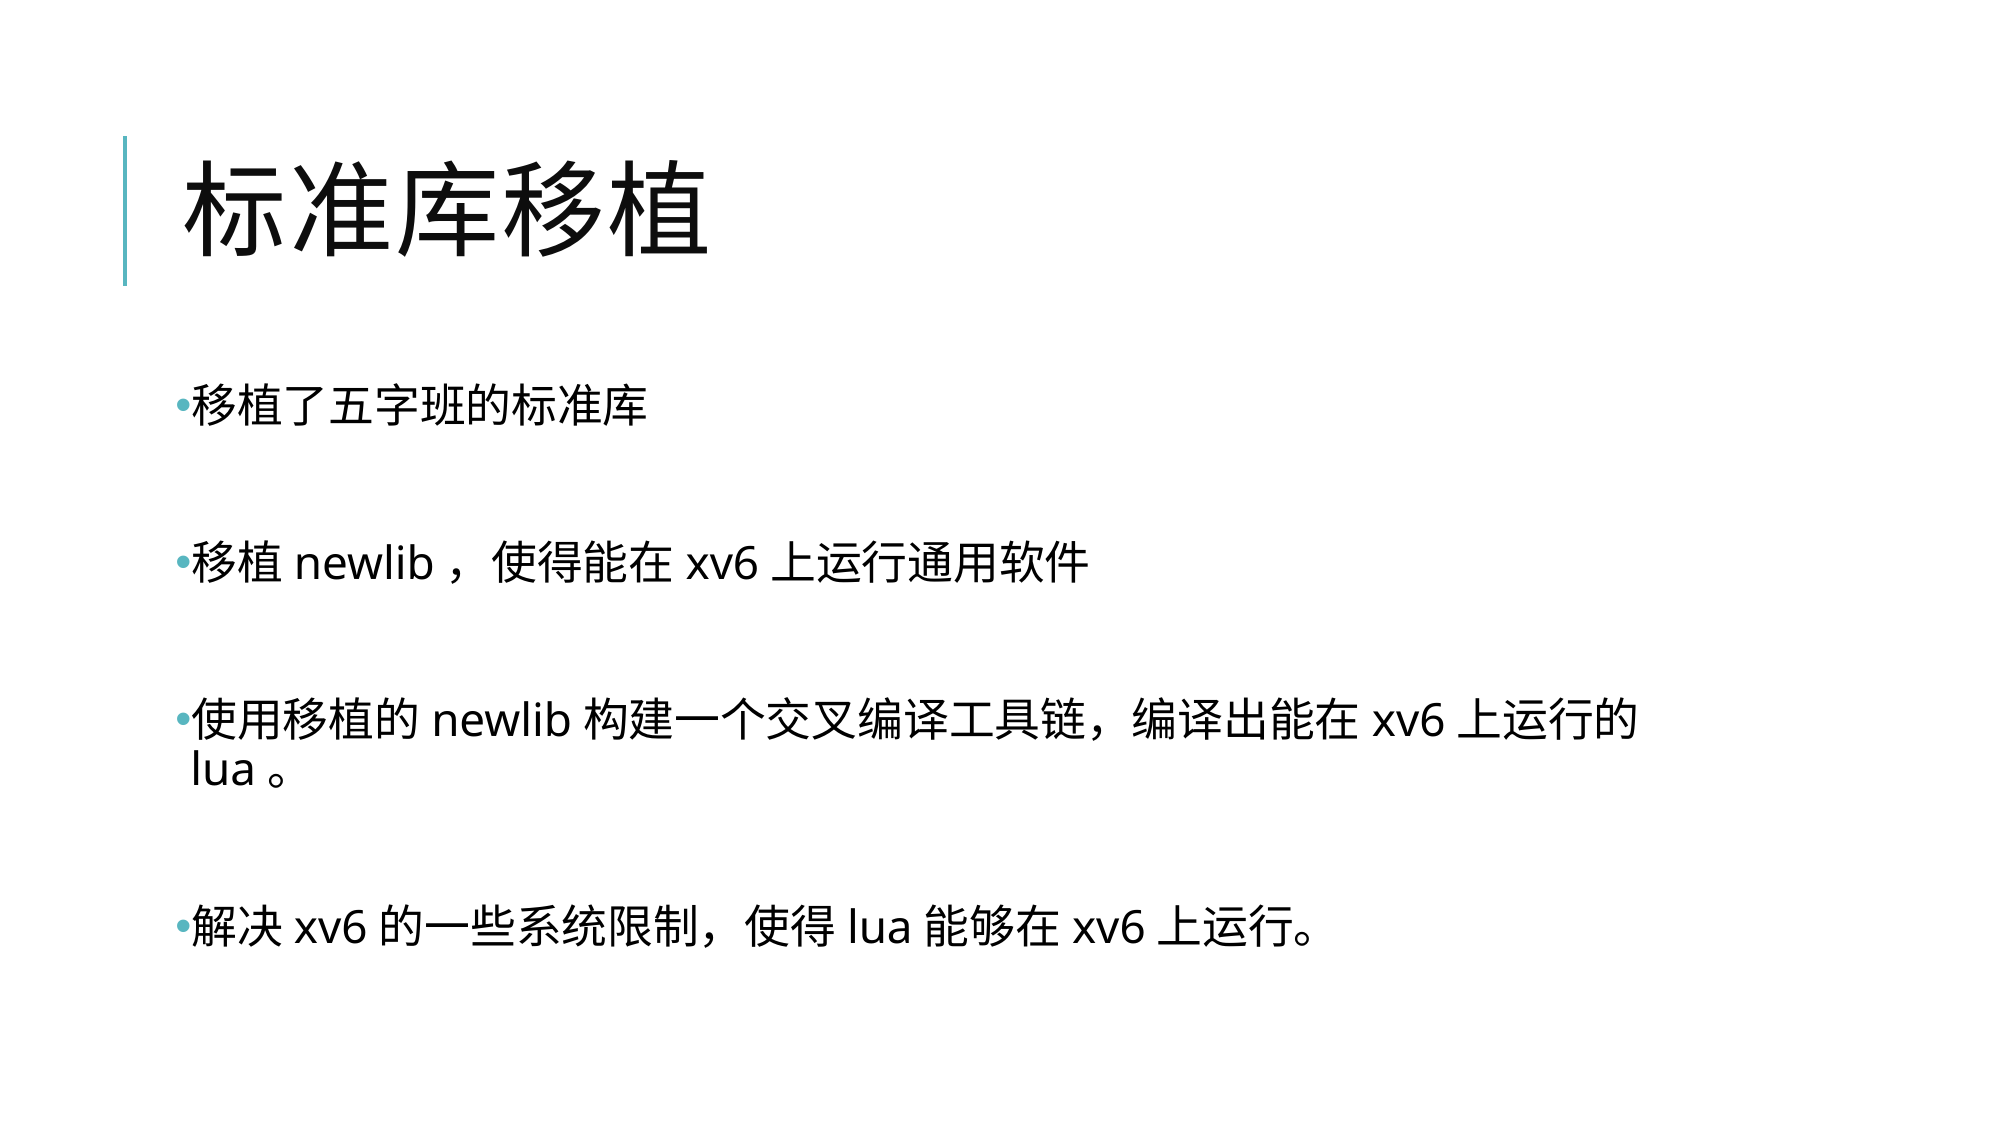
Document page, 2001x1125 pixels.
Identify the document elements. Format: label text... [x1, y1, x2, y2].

list 移植了五字班的标准库 移植newlib，使得能在xv6上运行通用软件 使用移植的newlib构建一个交叉编译工具链，编译出能在xv6上运行的lua。 解决xv6的一些系统限制，使得lua能够在xv6上运行。 [168, 375, 1763, 1035]
title 标准库移植 [168, 96, 1763, 342]
